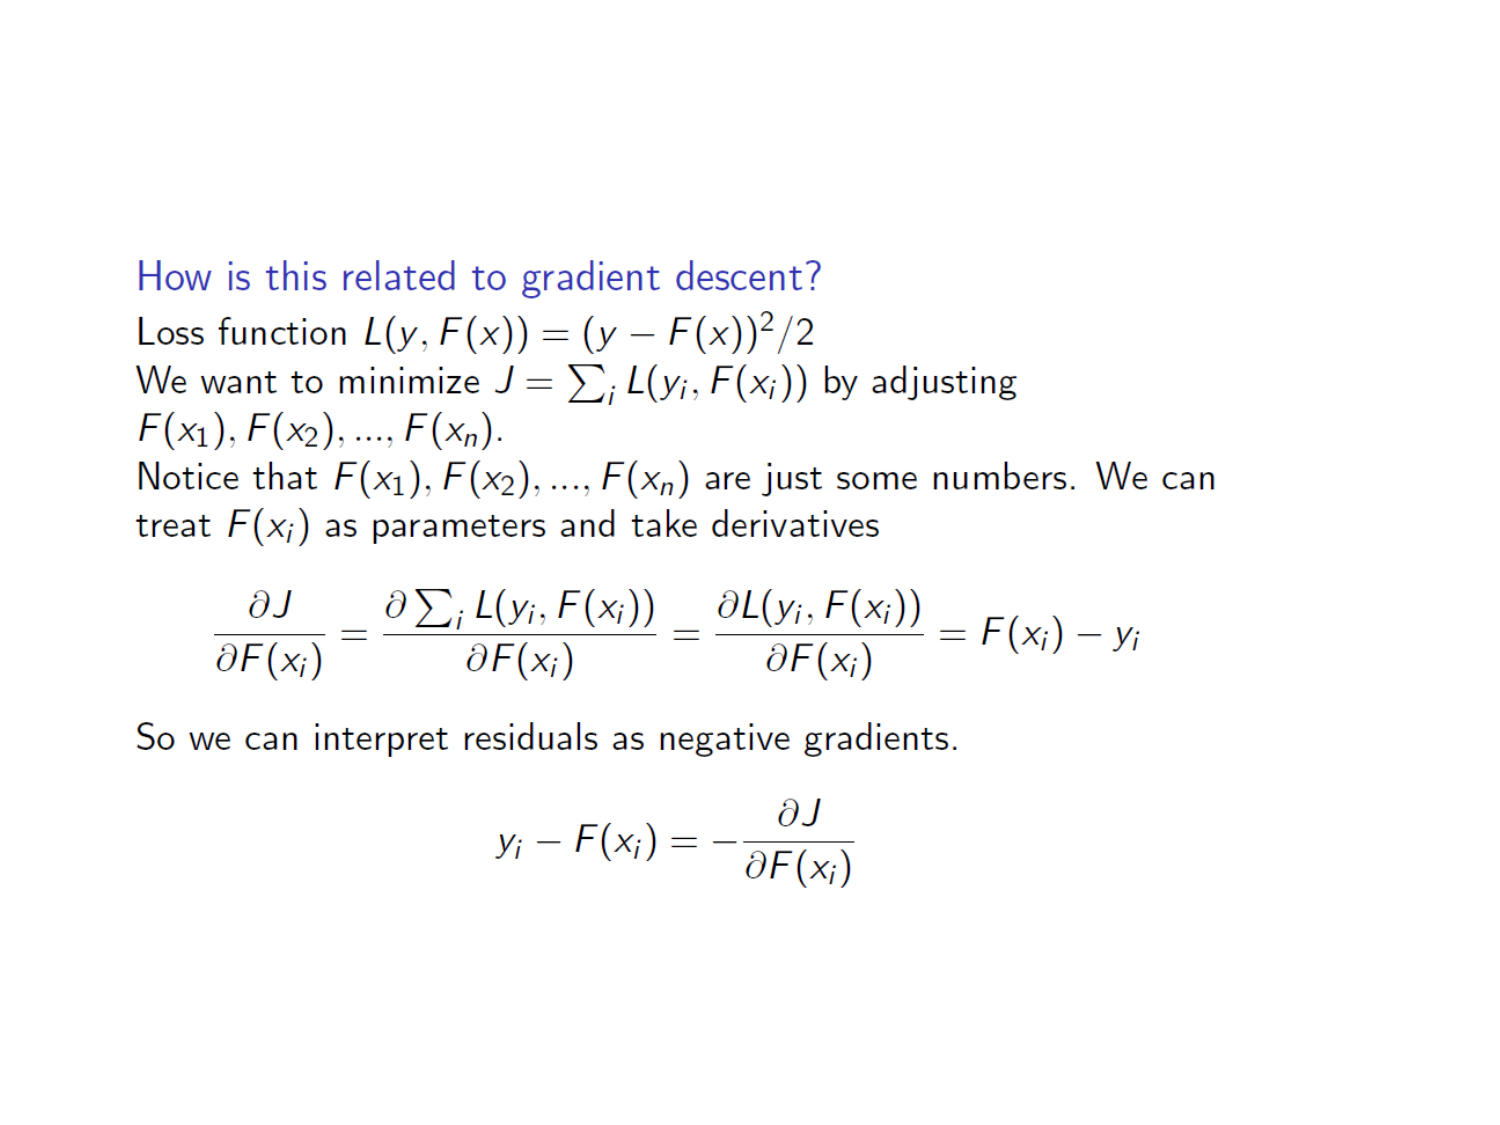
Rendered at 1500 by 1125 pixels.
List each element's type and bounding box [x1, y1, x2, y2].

list [102, 228, 1247, 926]
